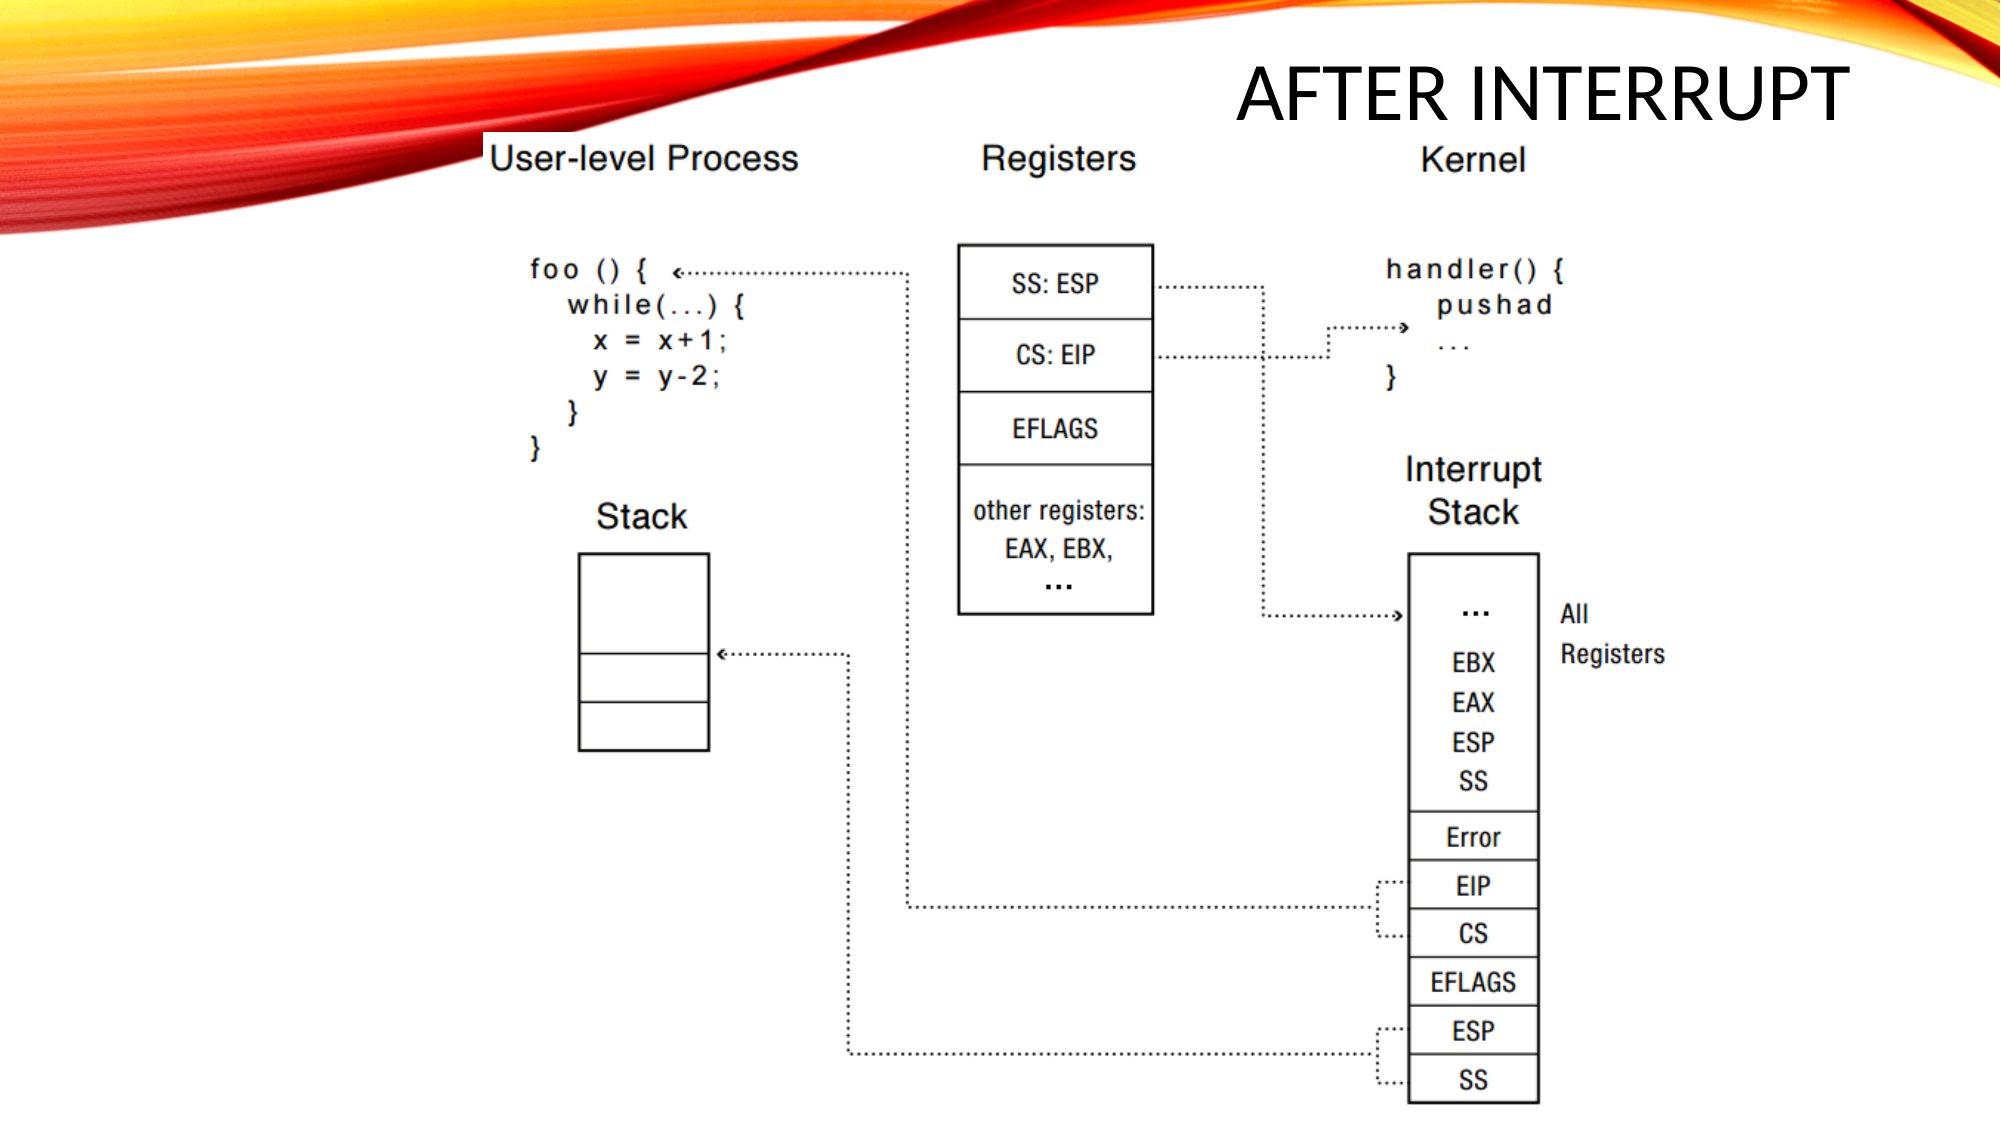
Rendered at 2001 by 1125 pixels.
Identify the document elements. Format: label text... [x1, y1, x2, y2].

title After Interrupt [516, 0, 1867, 188]
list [483, 132, 1676, 1109]
picture [1676, 0, 2000, 237]
picture [0, 0, 516, 237]
